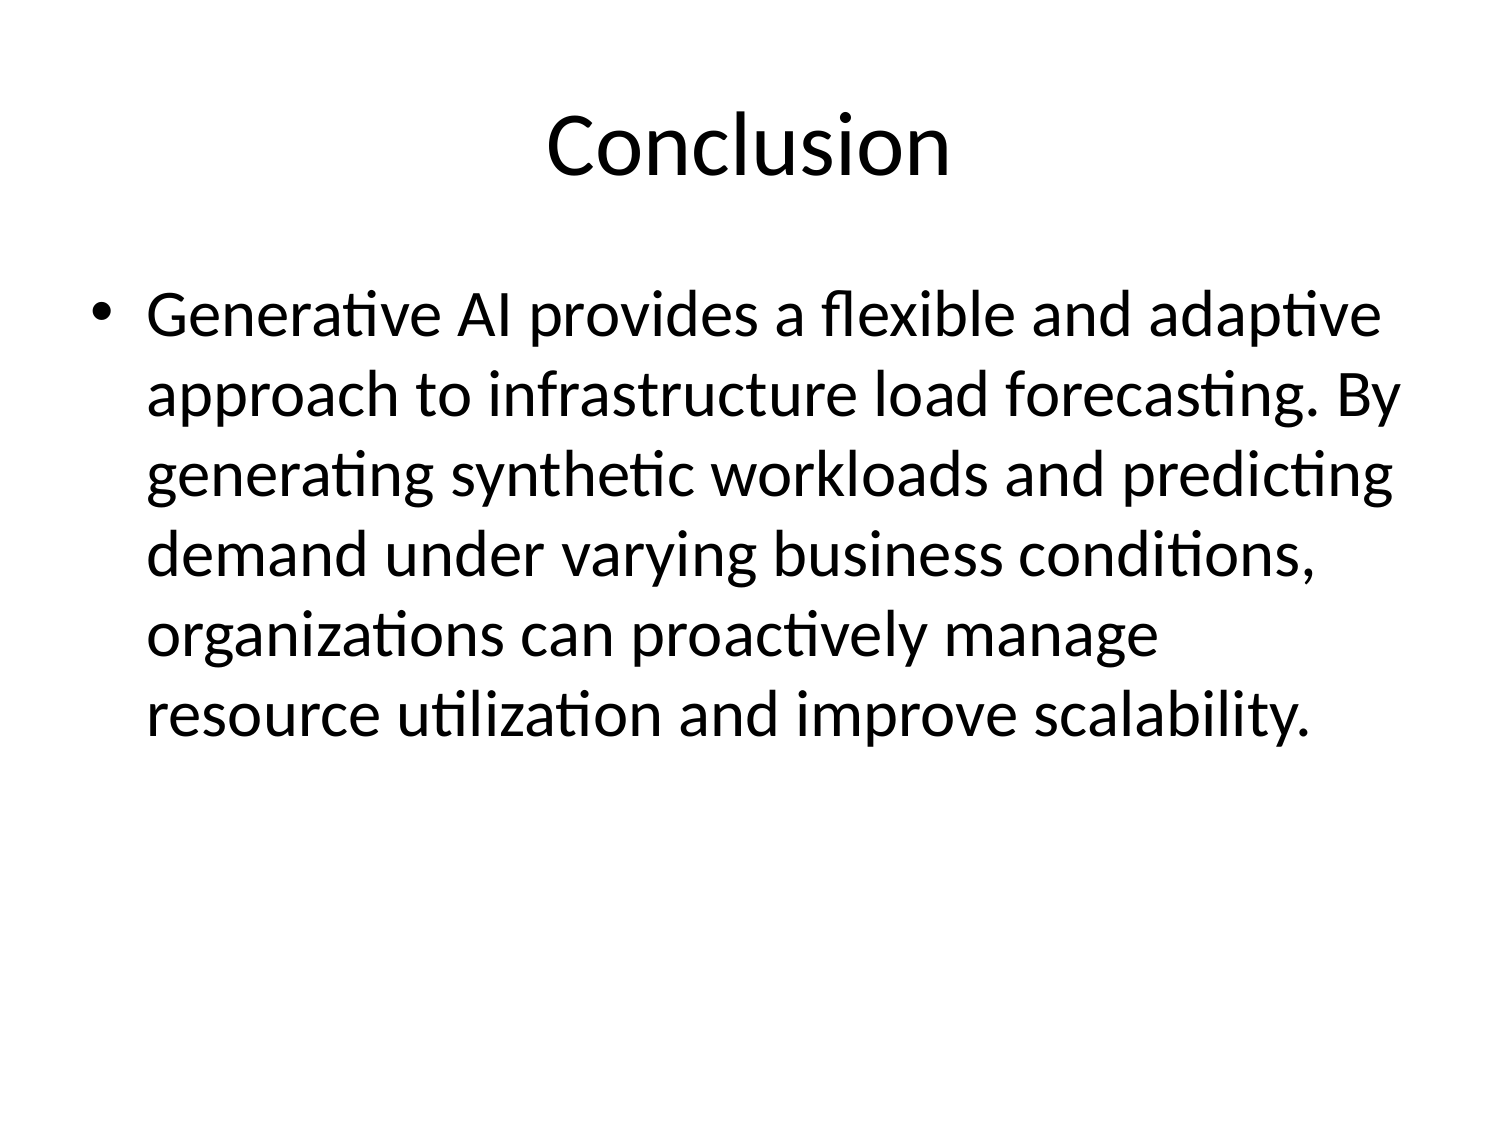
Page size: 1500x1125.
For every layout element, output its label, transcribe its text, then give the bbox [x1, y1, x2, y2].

list Generative AI provides a flexible and adaptive approach to infrastructure load forecasting. By generating synthetic workloads and predicting demand under varying business conditions, organizations can proactively manage resource utilization and improve scalability. [75, 262, 1425, 1005]
title Conclusion [75, 45, 1425, 233]
